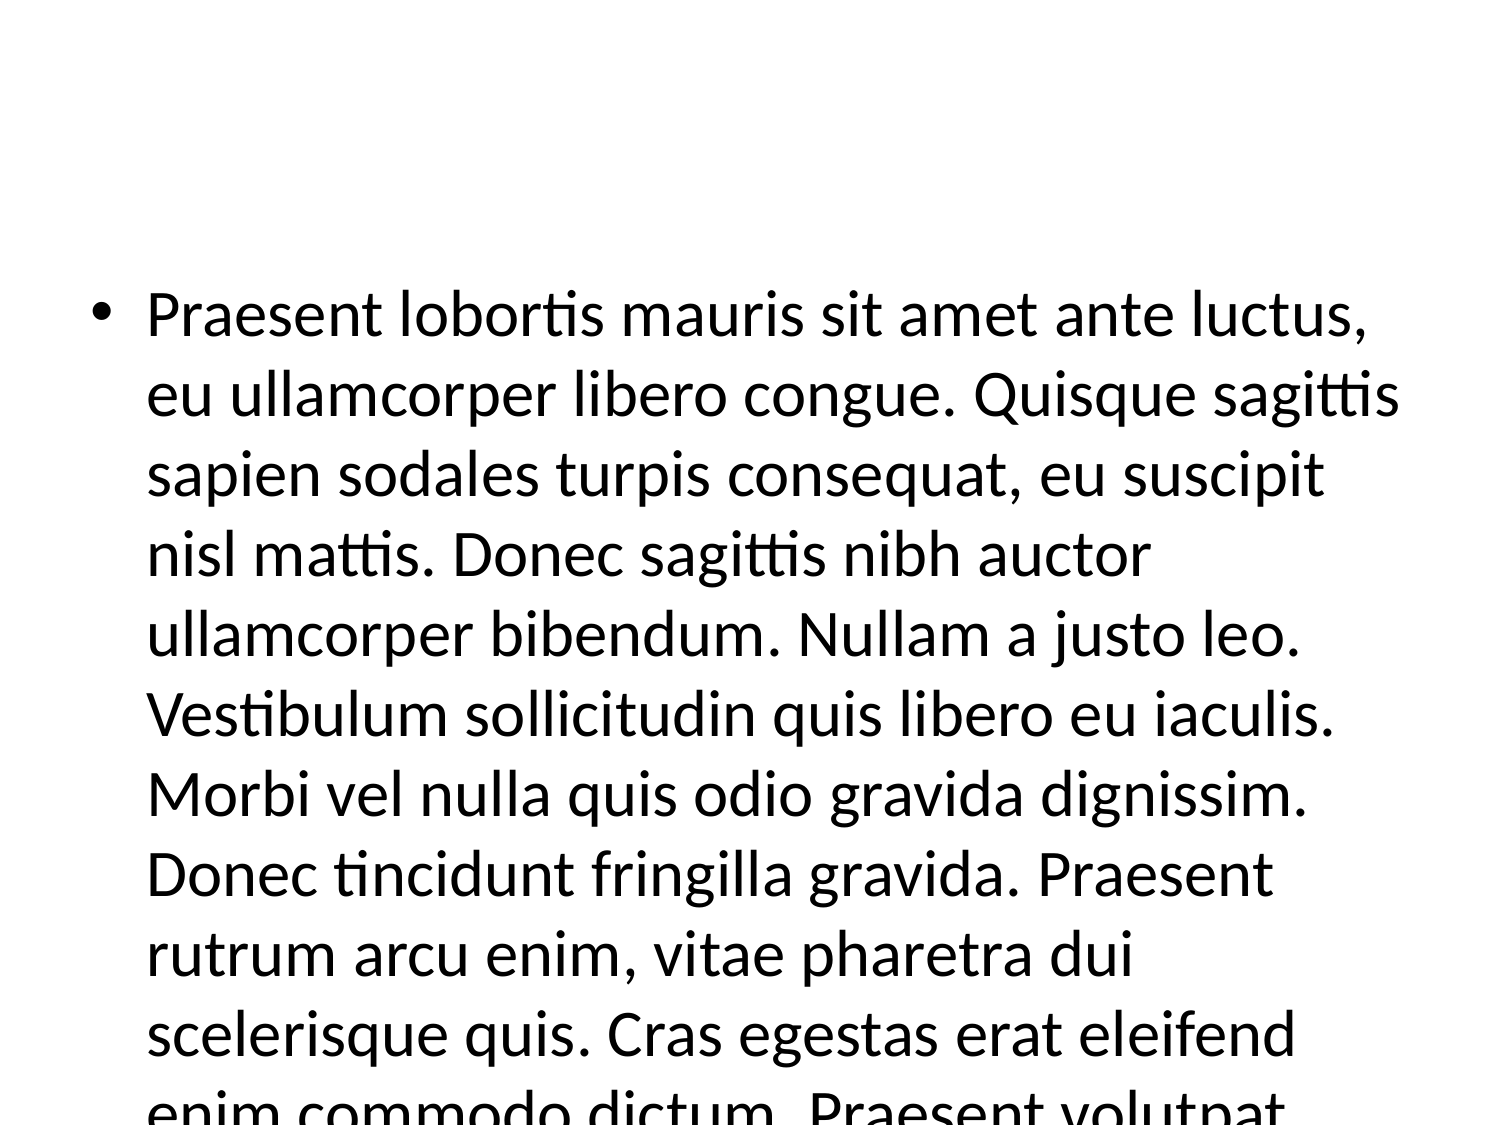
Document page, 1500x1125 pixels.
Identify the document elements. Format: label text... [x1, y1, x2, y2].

list Praesent lobortis mauris sit amet ante luctus, eu ullamcorper libero congue. Quisque sagittis sapien sodales turpis consequat, eu suscipit nisl mattis. Donec sagittis nibh auctor ullamcorper bibendum. Nullam a justo leo. Vestibulum sollicitudin quis libero eu iaculis. Morbi vel nulla quis odio gravida dignissim. Donec tincidunt fringilla gravida. Praesent rutrum arcu enim, vitae pharetra dui scelerisque quis. Cras egestas erat eleifend enim commodo dictum. Praesent volutpat. [75, 262, 1425, 1005]
